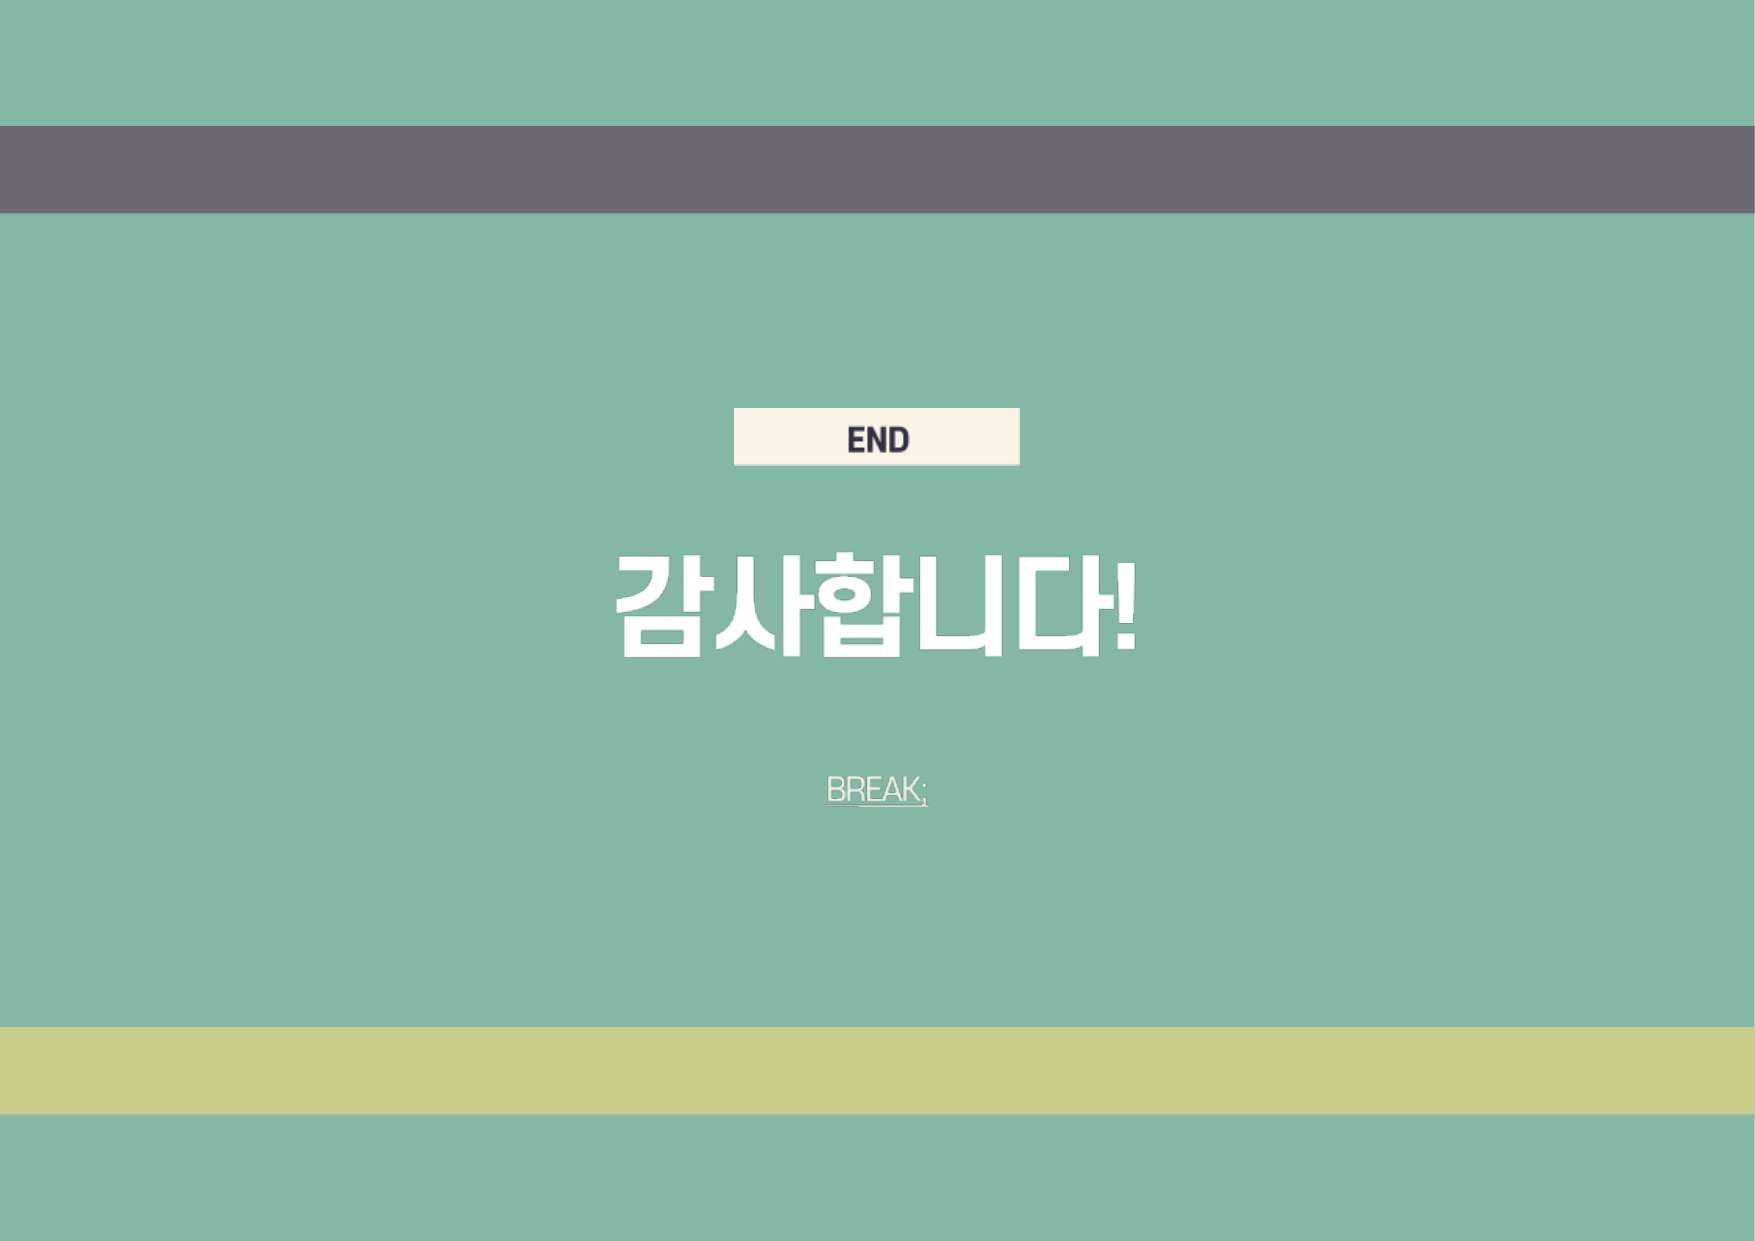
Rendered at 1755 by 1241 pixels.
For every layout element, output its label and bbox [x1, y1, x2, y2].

picture [272, 510, 1176, 708]
text_box [0, 126, 1755, 215]
text_box [734, 408, 1021, 466]
picture [362, 762, 939, 821]
picture [729, 413, 927, 467]
text_box [0, 1027, 1755, 1116]
